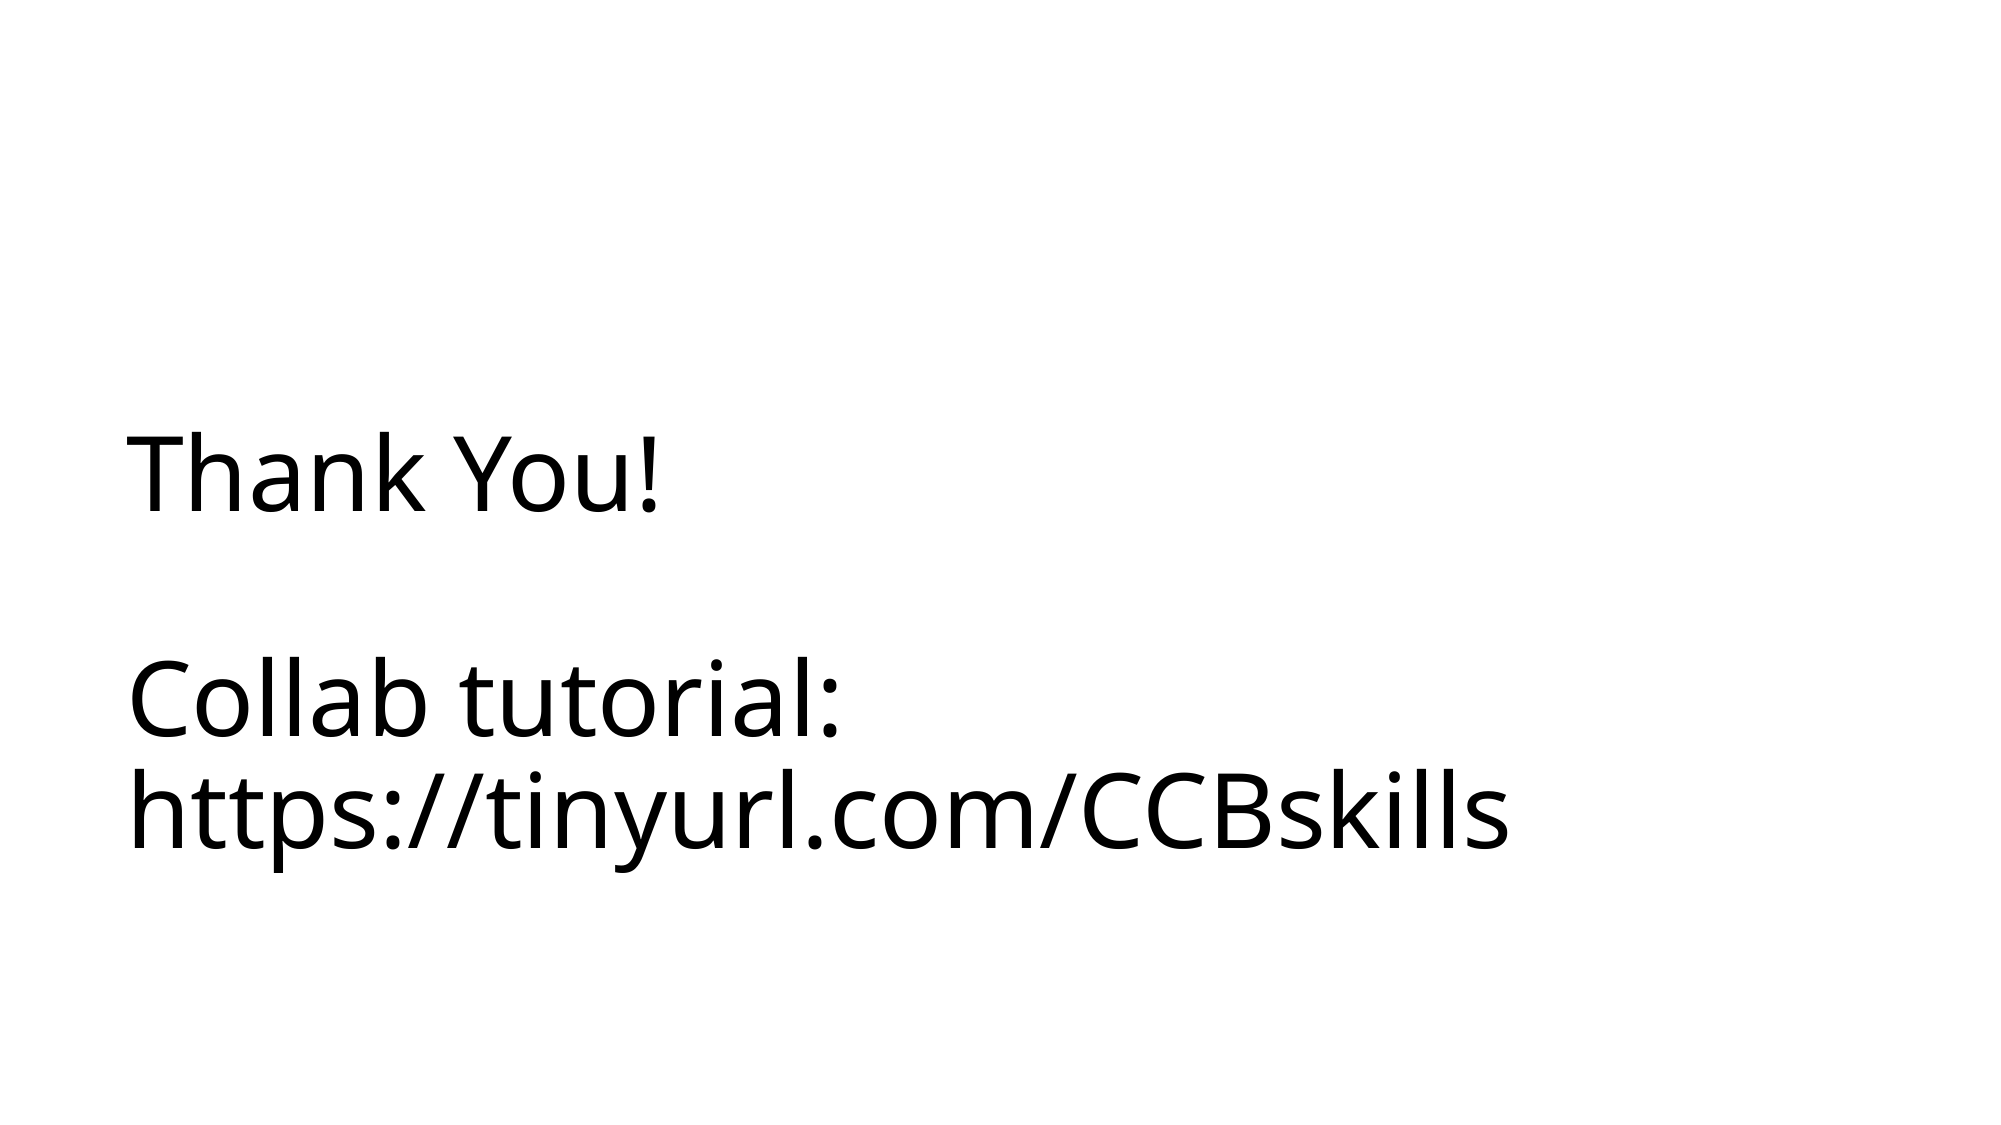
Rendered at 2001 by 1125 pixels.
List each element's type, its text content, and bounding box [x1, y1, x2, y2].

title Thank You! Collab tutorial: https://tinyurl.com/CCBskills [111, 578, 1639, 879]
